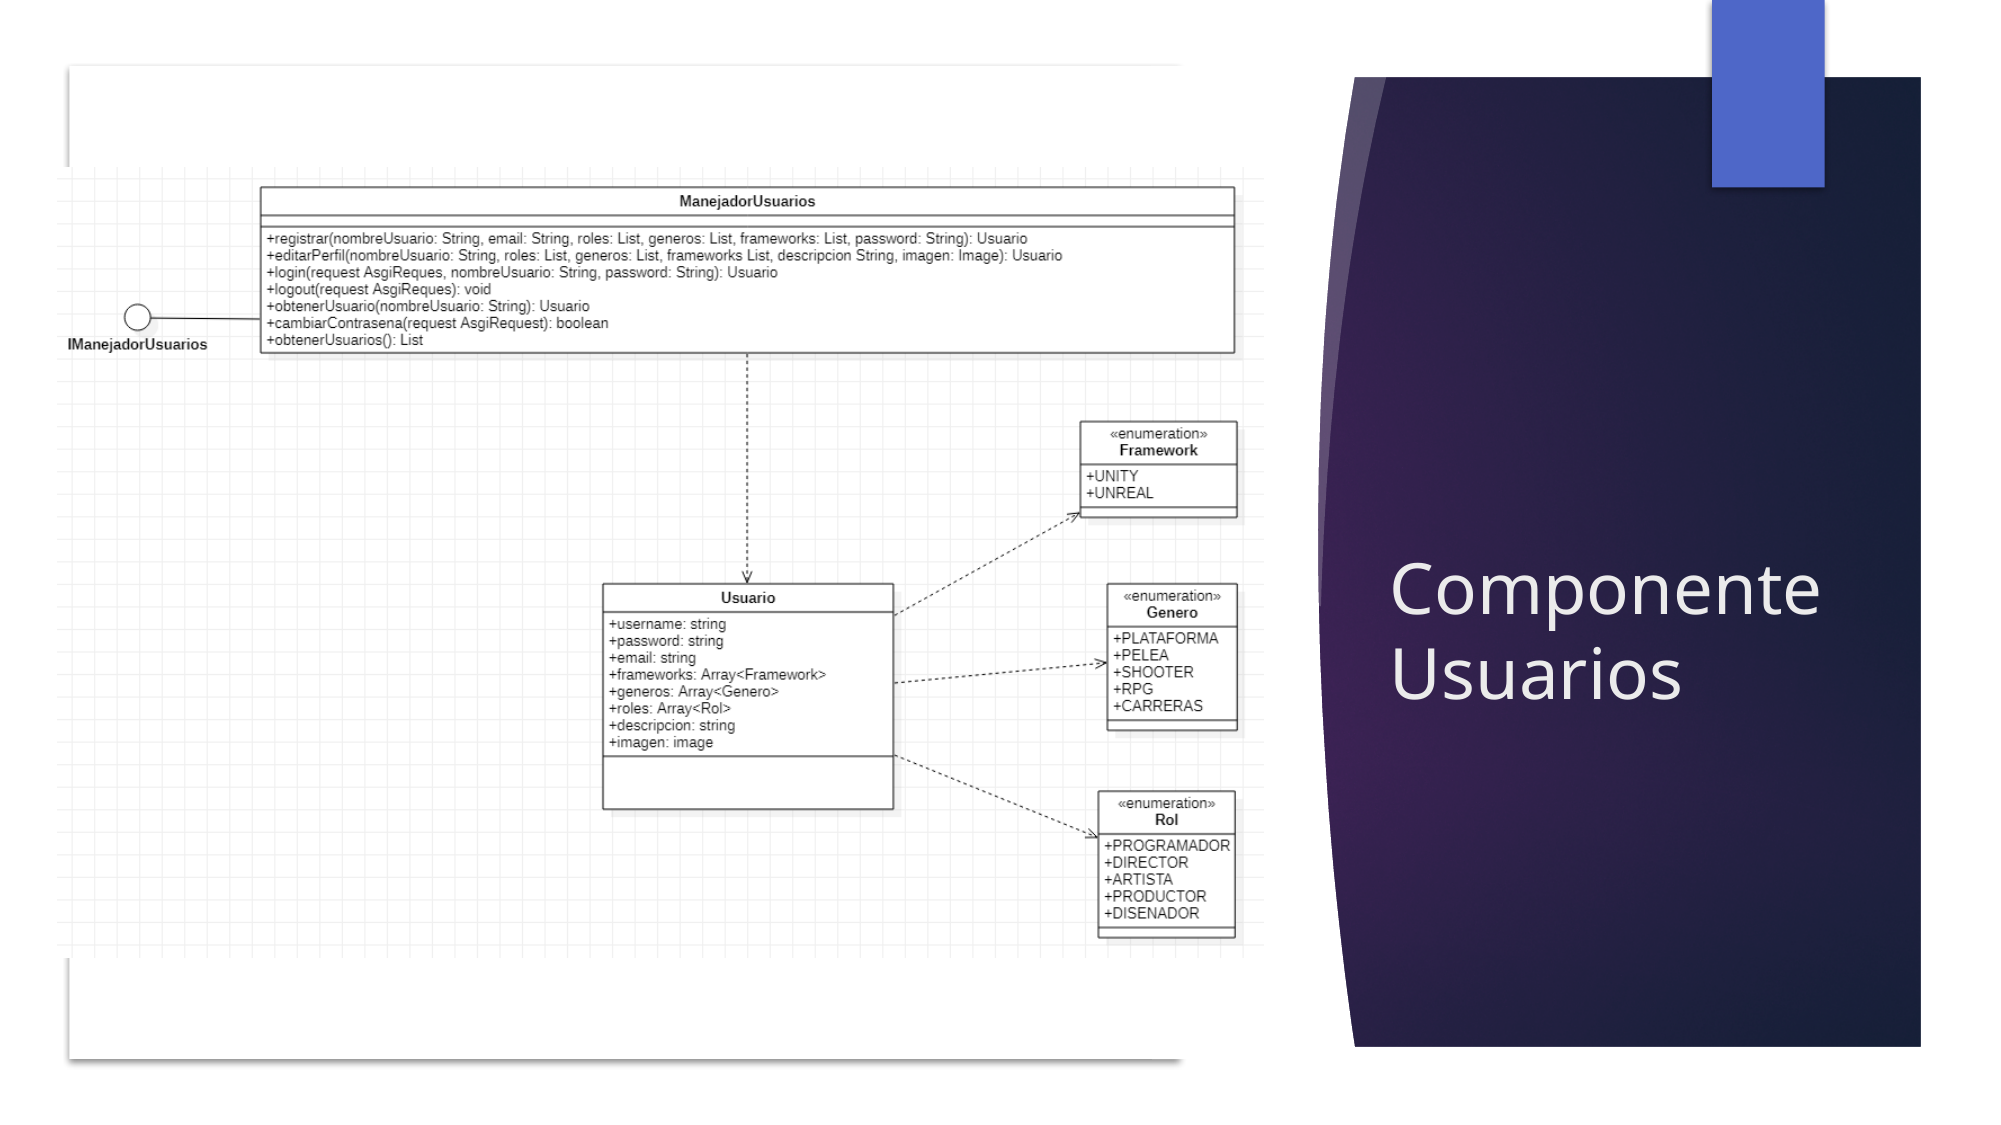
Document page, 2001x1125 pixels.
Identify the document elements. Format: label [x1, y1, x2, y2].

picture [57, 167, 1264, 958]
text_box [0, 0, 2000, 1125]
text_box [69, 64, 1367, 1060]
